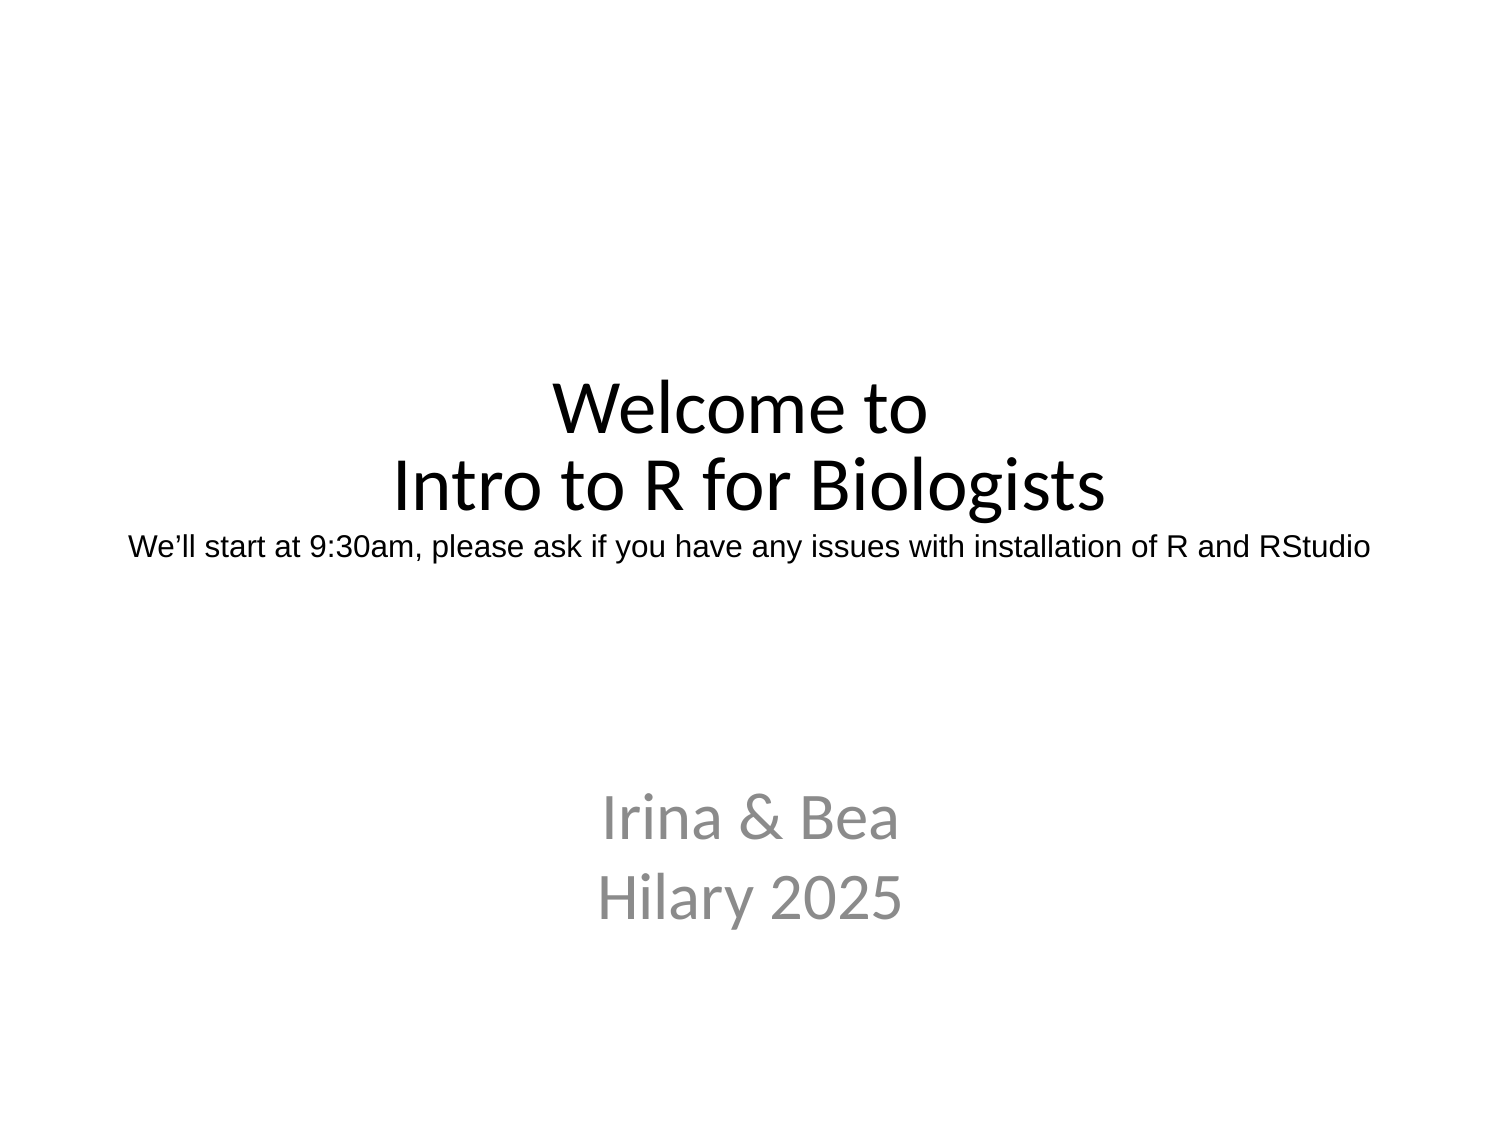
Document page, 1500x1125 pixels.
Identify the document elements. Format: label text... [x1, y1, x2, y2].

text_box Irina & Bea Hilary 2025 [226, 781, 1276, 1070]
text_box Welcome to Intro to R for Biologists We’ll start at 9:30am, please ask if you have any issues with installation of R and RStudio [112, 349, 1388, 591]
